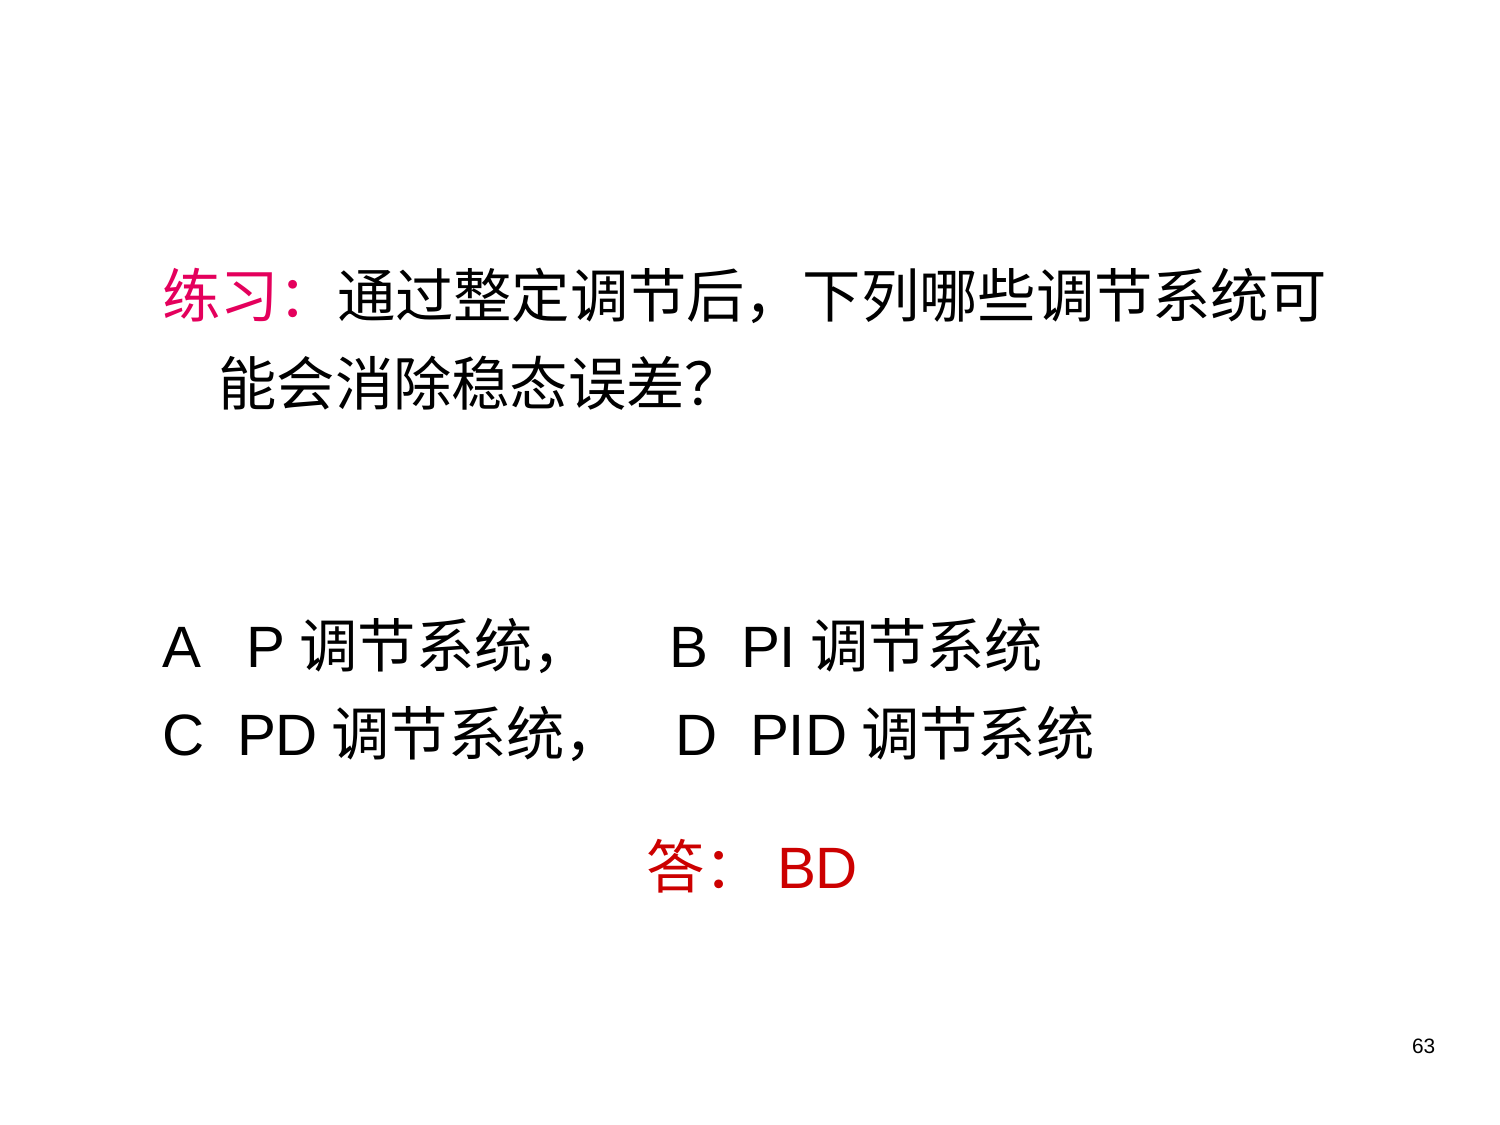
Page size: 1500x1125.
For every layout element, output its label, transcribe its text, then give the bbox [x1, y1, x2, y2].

text_box 答：BD [631, 822, 880, 908]
slide_number 63 [1137, 1024, 1451, 1101]
text_box 练习：通过整定调节后，下列哪些调节系统可能会消除稳态误差？ A P调节系统， B PI调节系统 C PD调节系统， D PID调节系统 [147, 234, 1376, 775]
